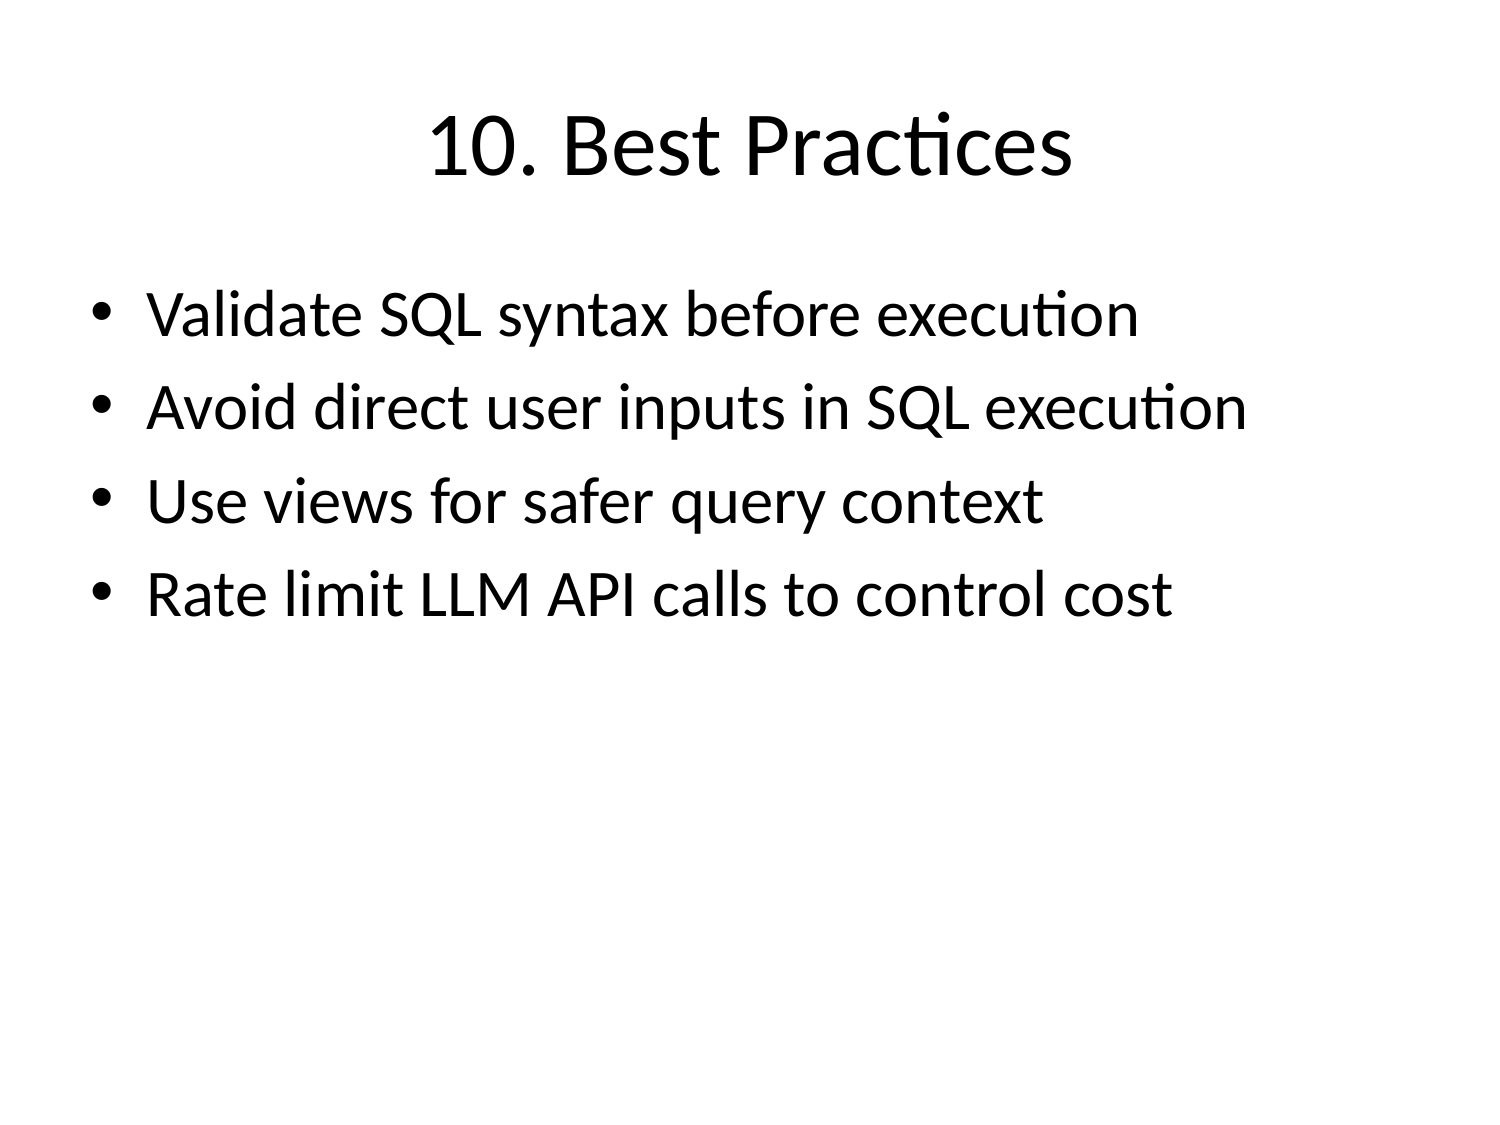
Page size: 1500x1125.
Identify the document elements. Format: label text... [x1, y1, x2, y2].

title 10. Best Practices [75, 45, 1425, 233]
list Validate SQL syntax before execution Avoid direct user inputs in SQL execution Use views for safer query context Rate limit LLM API calls to control cost [75, 262, 1425, 1005]
